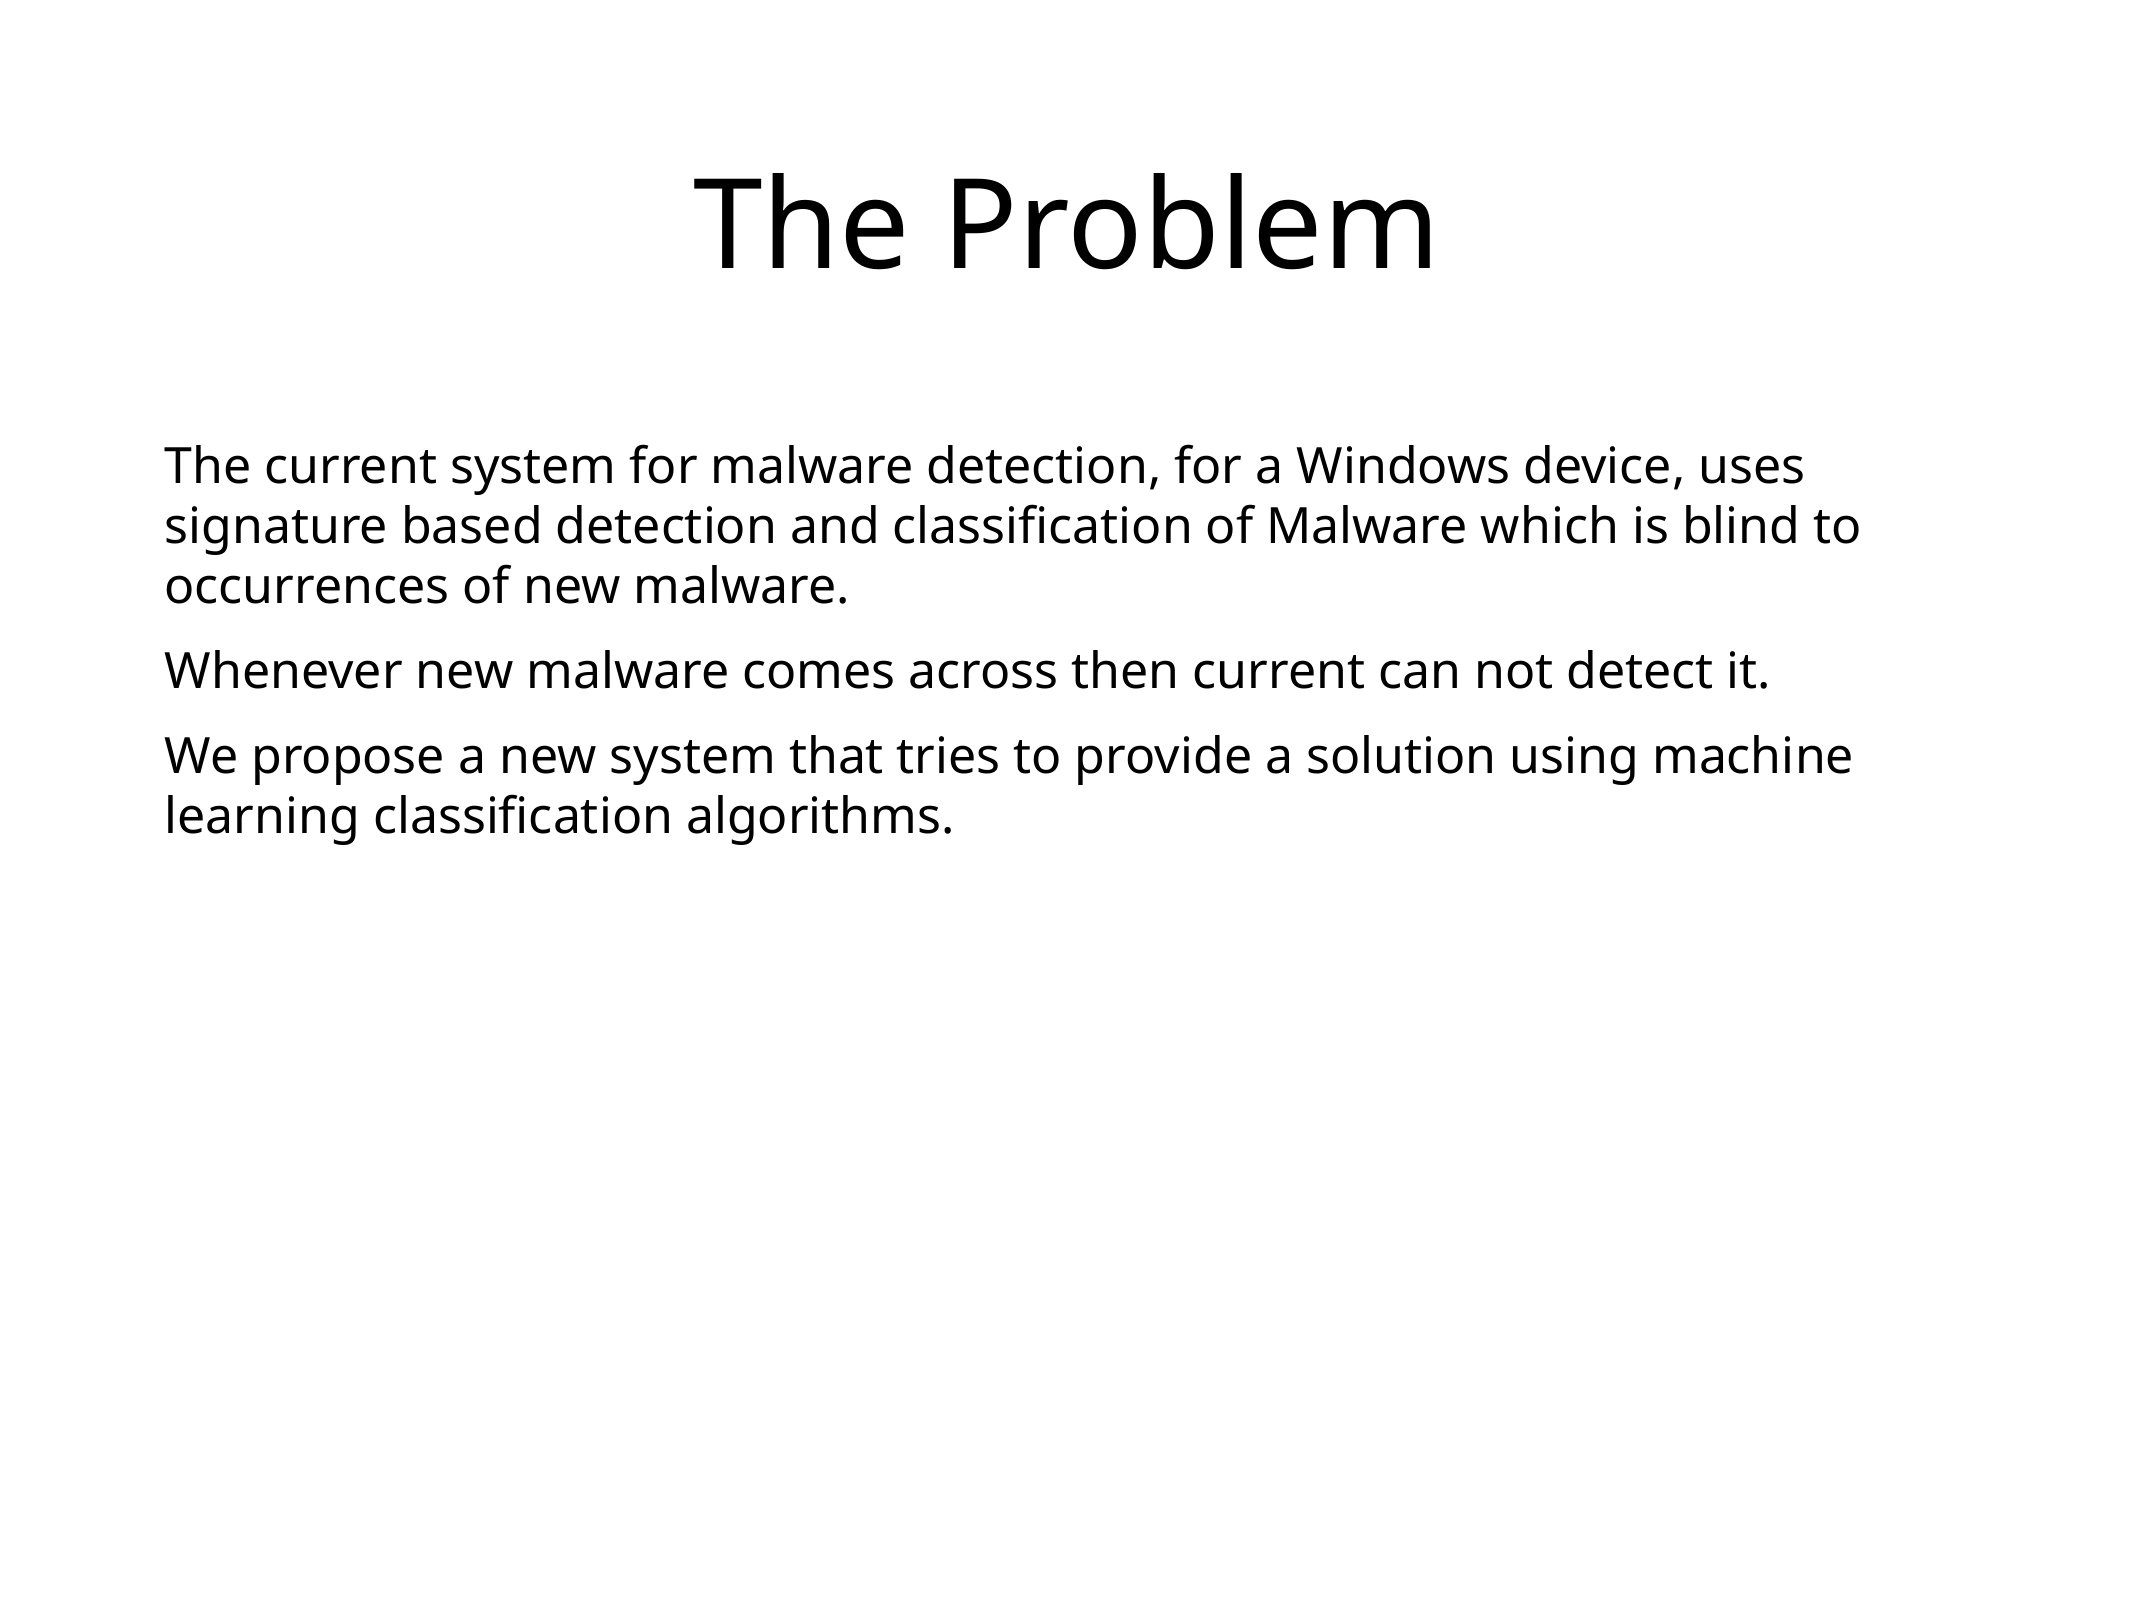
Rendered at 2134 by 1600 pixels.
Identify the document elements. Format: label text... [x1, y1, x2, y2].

title The Problem [155, 41, 1978, 397]
list The current system for malware detection, for a Windows device, uses signature based detection and classification of Malware which is blind to occurrences of new malware. Whenever new malware comes across then current can not detect it. We propose a new system that tries to provide a solution using machine learning classification algorithms. [155, 424, 1978, 1457]
